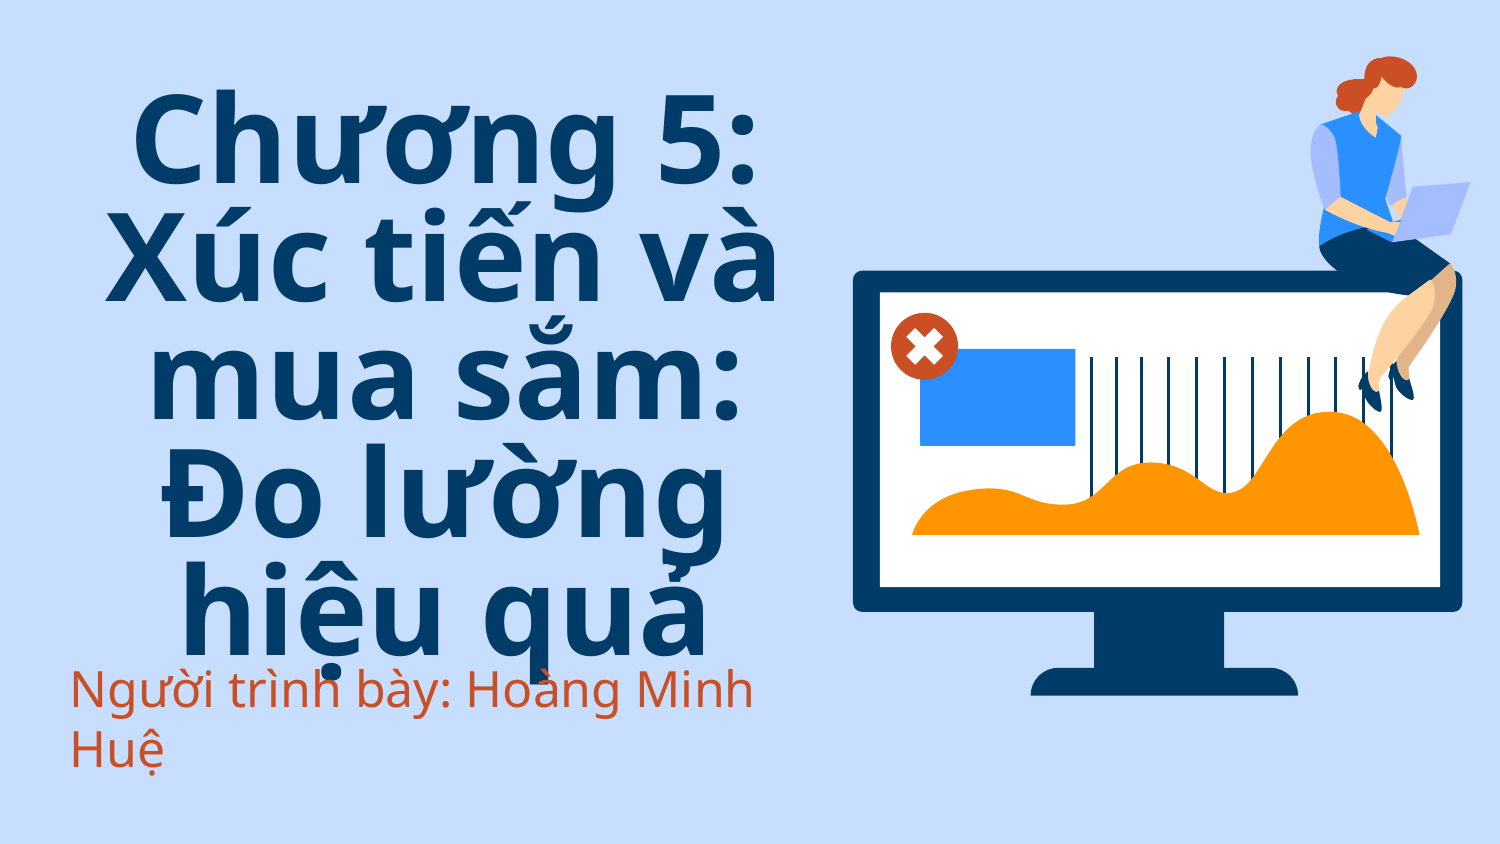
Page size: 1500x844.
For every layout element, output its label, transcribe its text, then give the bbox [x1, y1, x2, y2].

subtitle Người trình bày: Hoàng Minh Huệ [54, 642, 870, 783]
title Chương 5: Xúc tiến và mua sắm: Đo lường hiệu quả [59, 112, 831, 642]
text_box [852, 56, 1471, 713]
